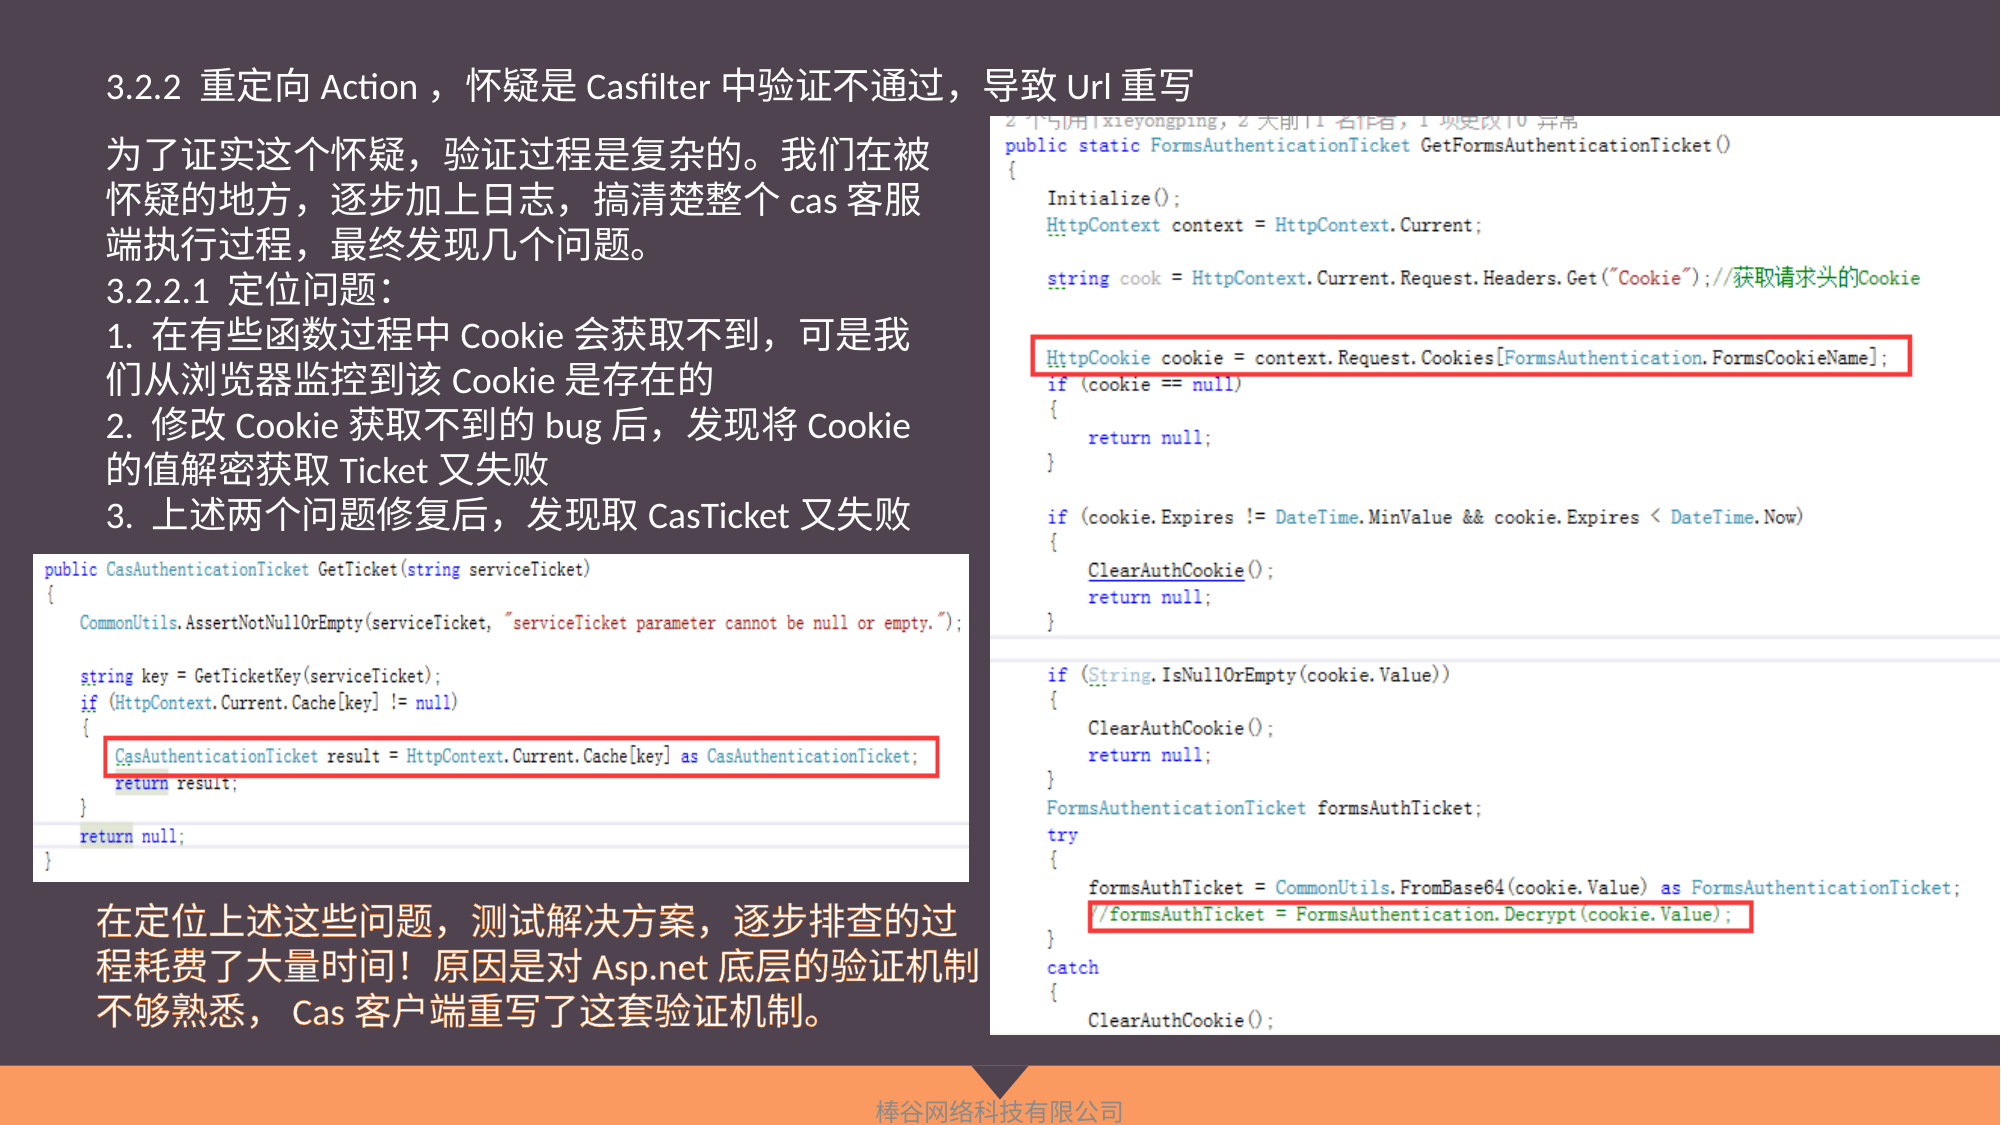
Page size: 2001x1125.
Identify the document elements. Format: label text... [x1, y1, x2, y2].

picture [33, 554, 969, 882]
footer 棒谷网络科技有限公司 [662, 1081, 1338, 1125]
text_box 在定位上述这些问题，测试解决方案，逐步排查的过程耗费了大量时间！原因是对Asp.net底层的验证机制不够熟悉，Cas客户端重写了这套验证机制。 [80, 889, 997, 1040]
picture [990, 116, 2000, 1035]
text_box 为了证实这个怀疑，验证过程是复杂的。我们在被怀疑的地方，逐步加上日志，搞清楚整个cas客服端执行过程，最终发现几个问题。 3.2.2.1 定位问题： 1. 在有些函数过程中Cookie会获取不到，可是我们从浏览器监控到该Cookie是存在的 2. 修改Cookie获取不到的bug后，发现将Cookie的值解密获取Ticket又失败 3. 上述两个问题修复后，发现取CasTicket又失败 [90, 123, 959, 544]
text_box 3.2.2 重定向Action，怀疑是Casfilter中验证不通过，导致Url重写 [90, 54, 1364, 115]
